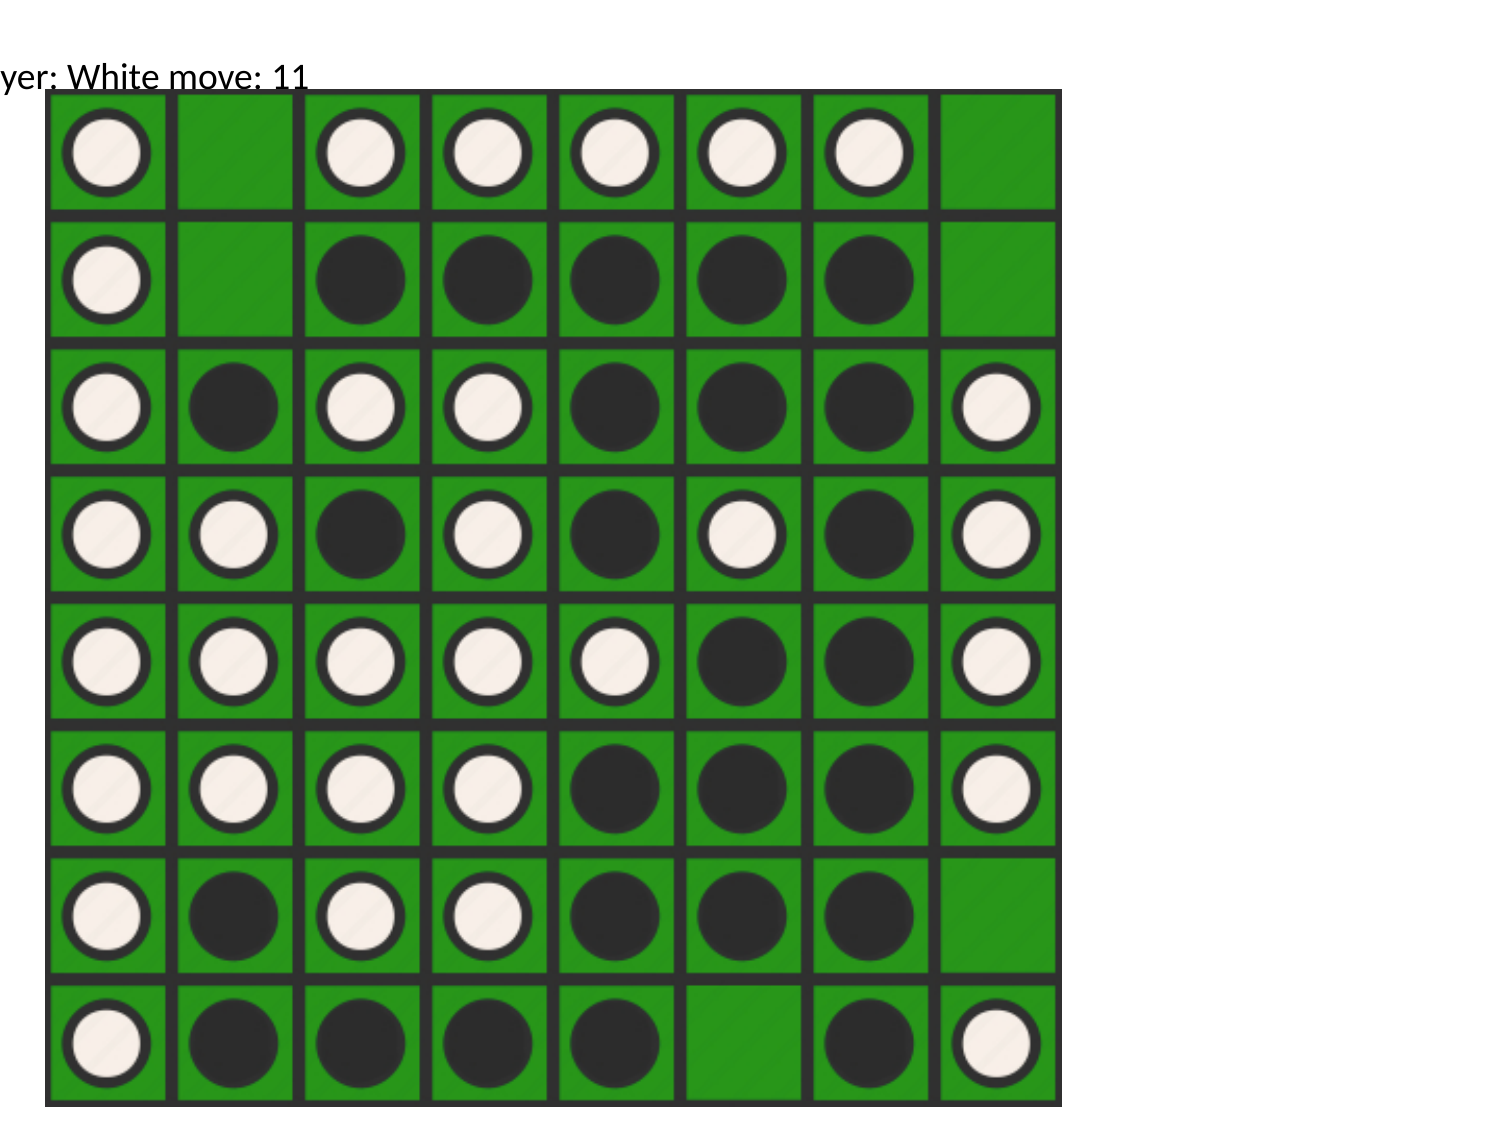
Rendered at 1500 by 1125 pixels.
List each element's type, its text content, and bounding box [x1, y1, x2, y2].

picture [44, 89, 1062, 1107]
text_box turn: 54 player: White move: 11 [0, 44, 325, 105]
